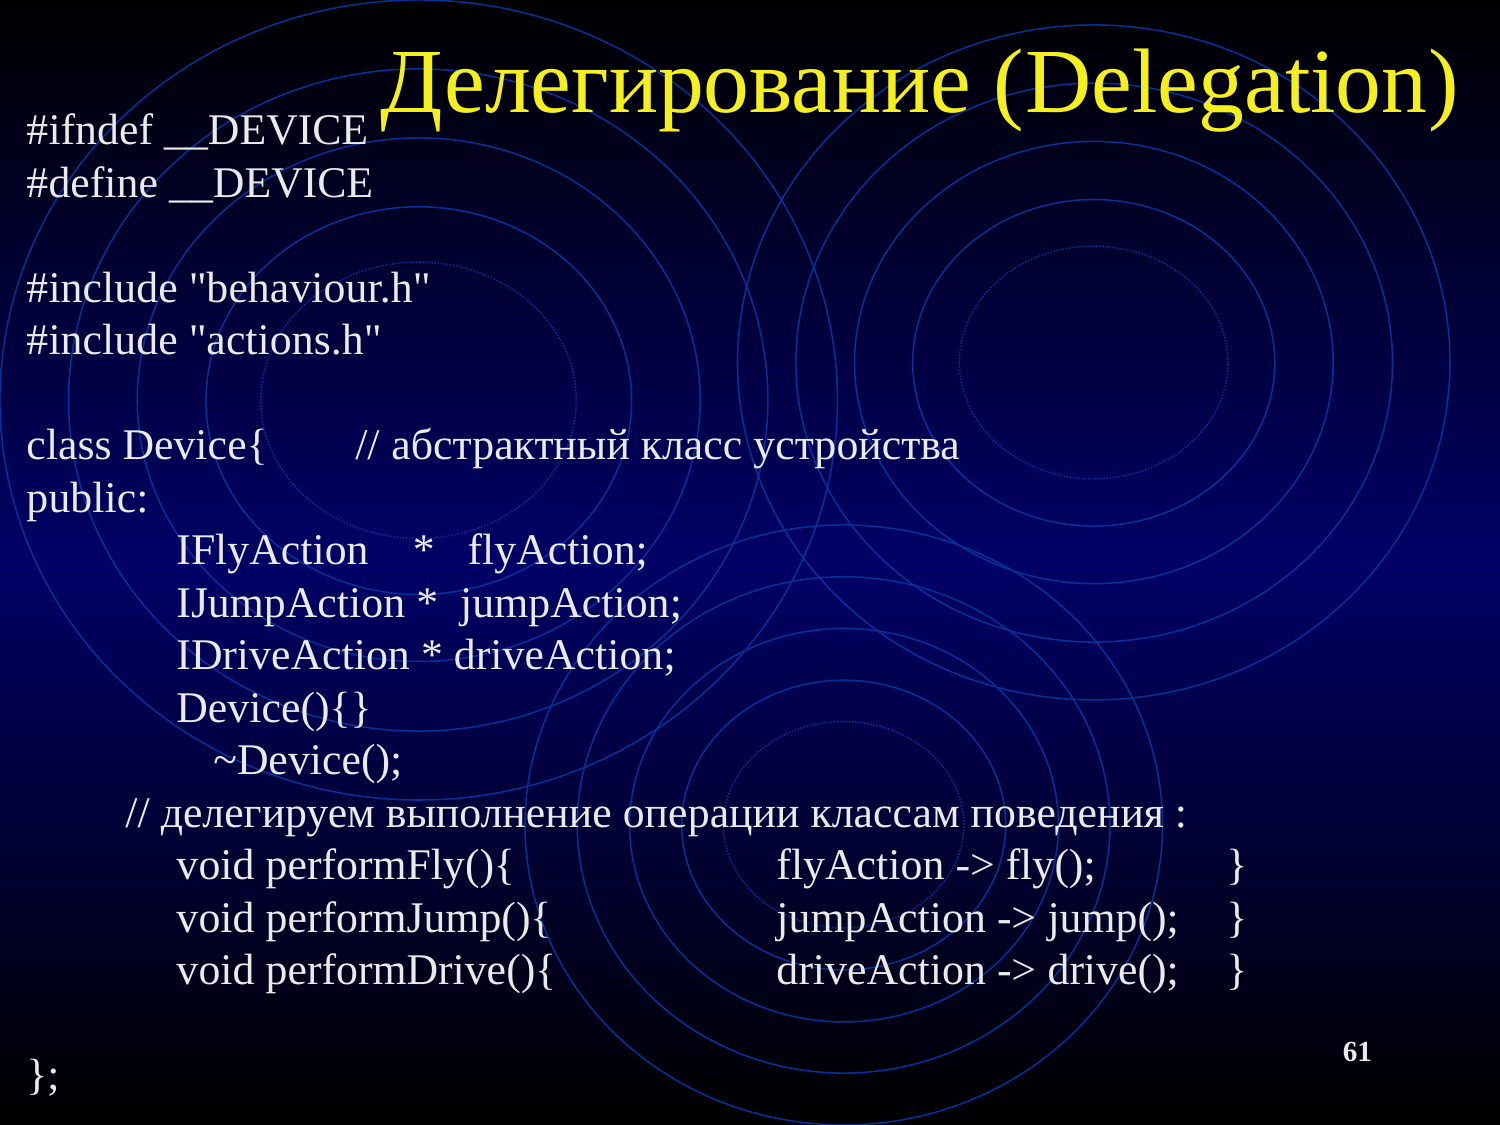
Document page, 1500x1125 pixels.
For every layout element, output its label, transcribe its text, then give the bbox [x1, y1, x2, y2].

slide_number 61 [1074, 1024, 1388, 1101]
text_box #ifndef __DEVICE #define __DEVICE #include "behaviour.h" #include "actions.h" class Device{ // абстрактный класс устройства public: IFlyAction * flyAction; IJumpAction * jumpAction; IDriveAction * driveAction; Device(){} ~Device(); // делегируем выполнение операции классам поведения : void performFly(){ flyAction -> fly(); } void performJump(){ jumpAction -> jump(); } void performDrive(){ driveAction -> drive(); } }; [11, 93, 1465, 1125]
title Делегирование (Delegation) [363, 0, 1477, 153]
